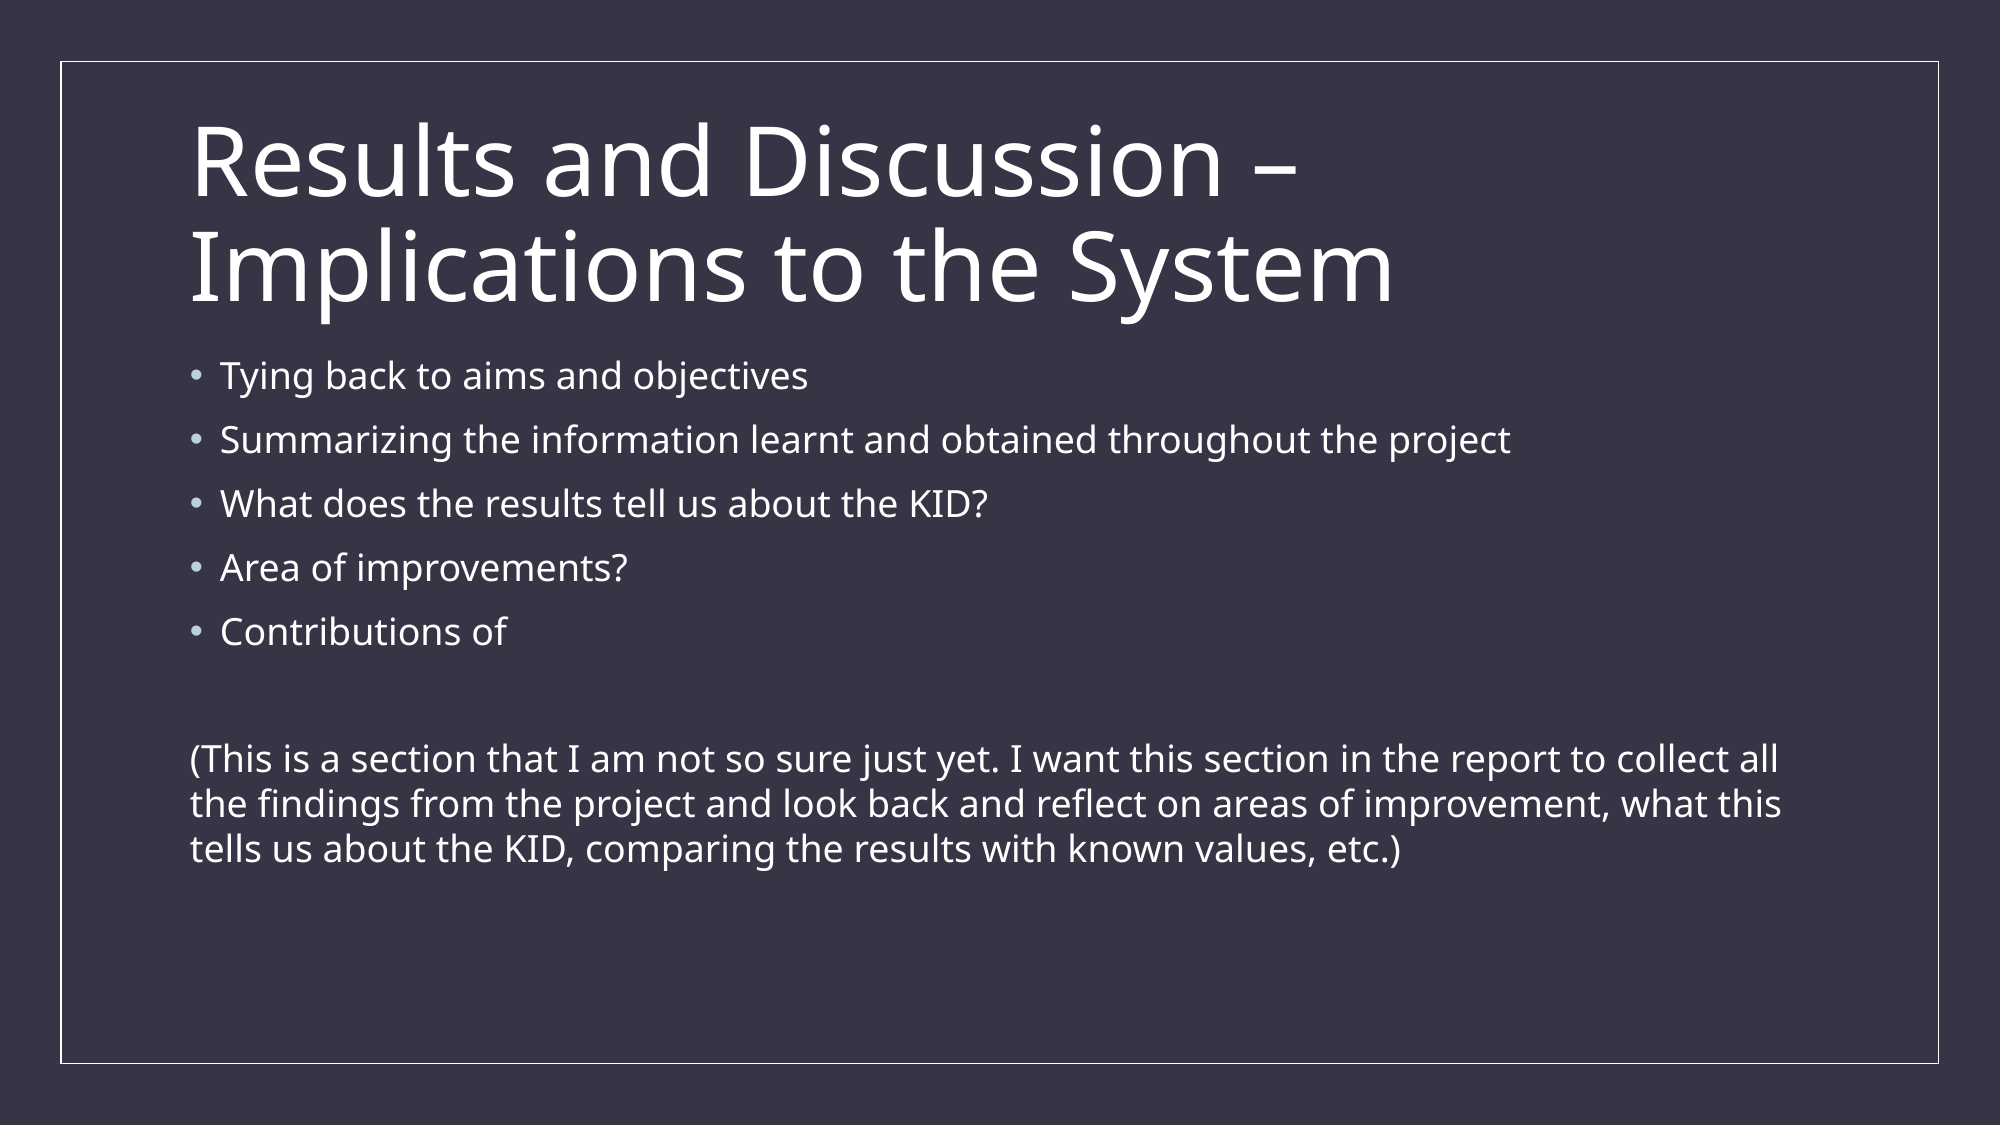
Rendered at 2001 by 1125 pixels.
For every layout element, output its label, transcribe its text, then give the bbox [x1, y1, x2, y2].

title Results and Discussion – Implications to the System [174, 105, 1825, 331]
list Tying back to aims and objectives Summarizing the information learnt and obtained throughout the project What does the results tell us about the KID? Area of improvements? Contributions of (This is a section that I am not so sure just yet. I want this section in the report to collect all the findings from the project and look back and reflect on areas of improvement, what this tells us about the KID, comparing the results with known values, etc.) [174, 345, 1825, 990]
